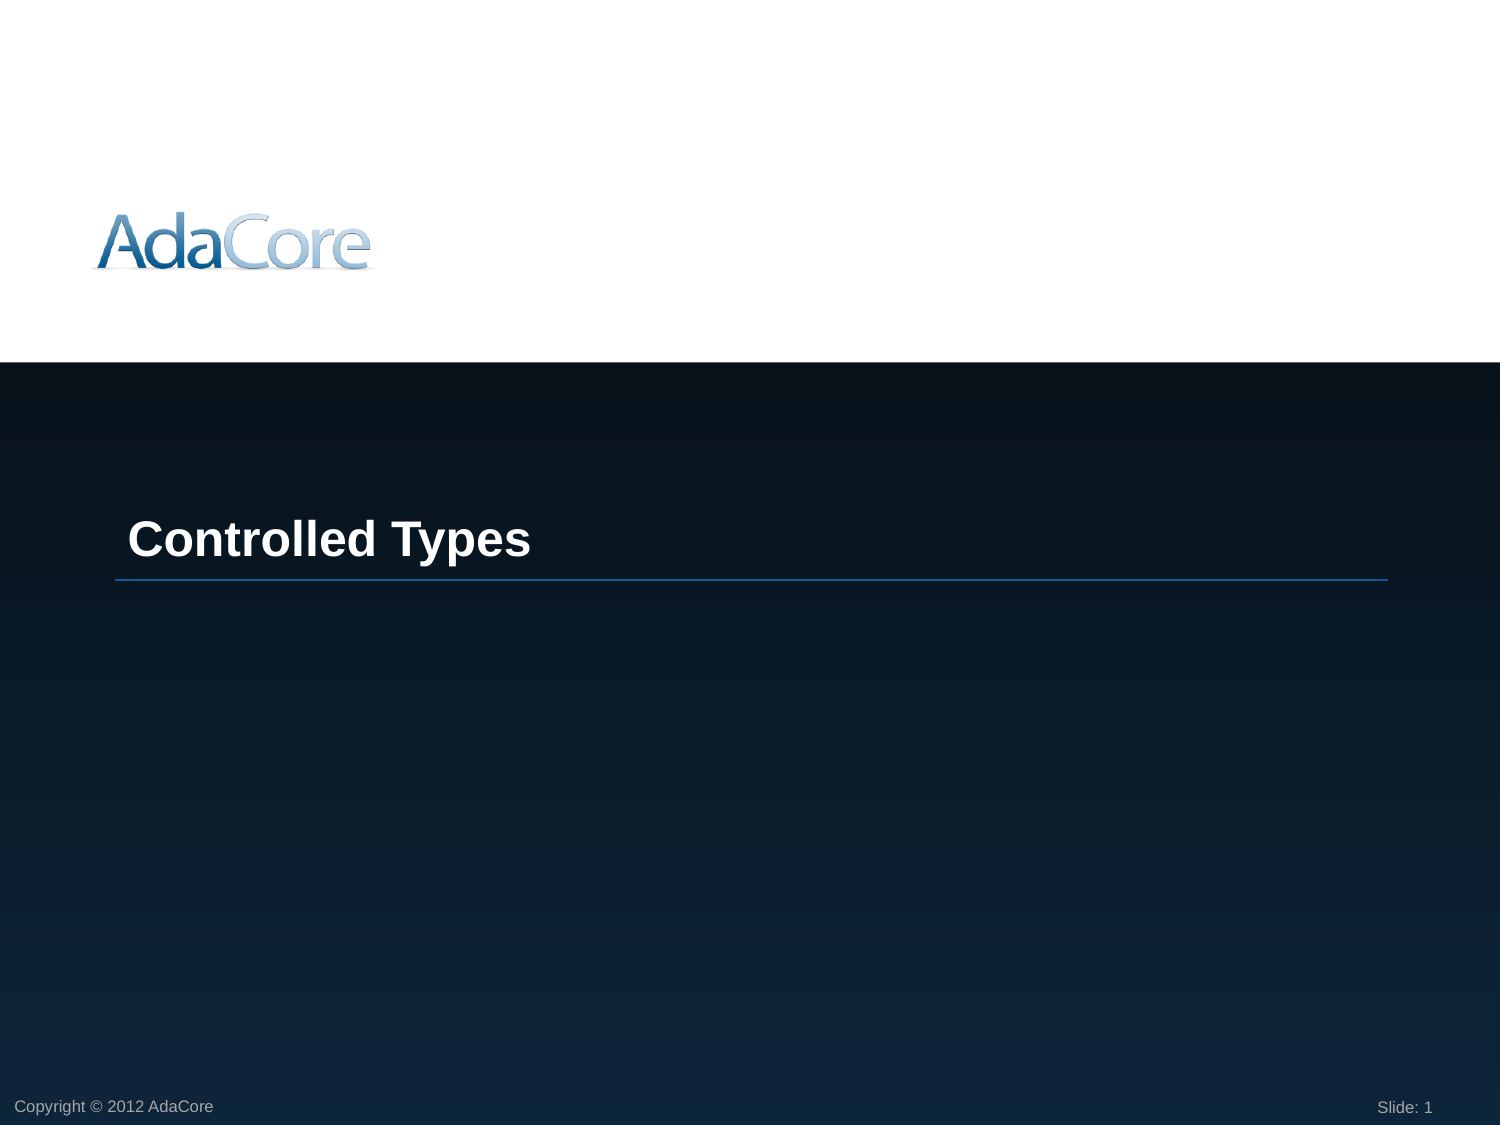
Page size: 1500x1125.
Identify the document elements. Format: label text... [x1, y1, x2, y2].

picture [75, 194, 388, 282]
list Controlled Types [112, 412, 1375, 574]
